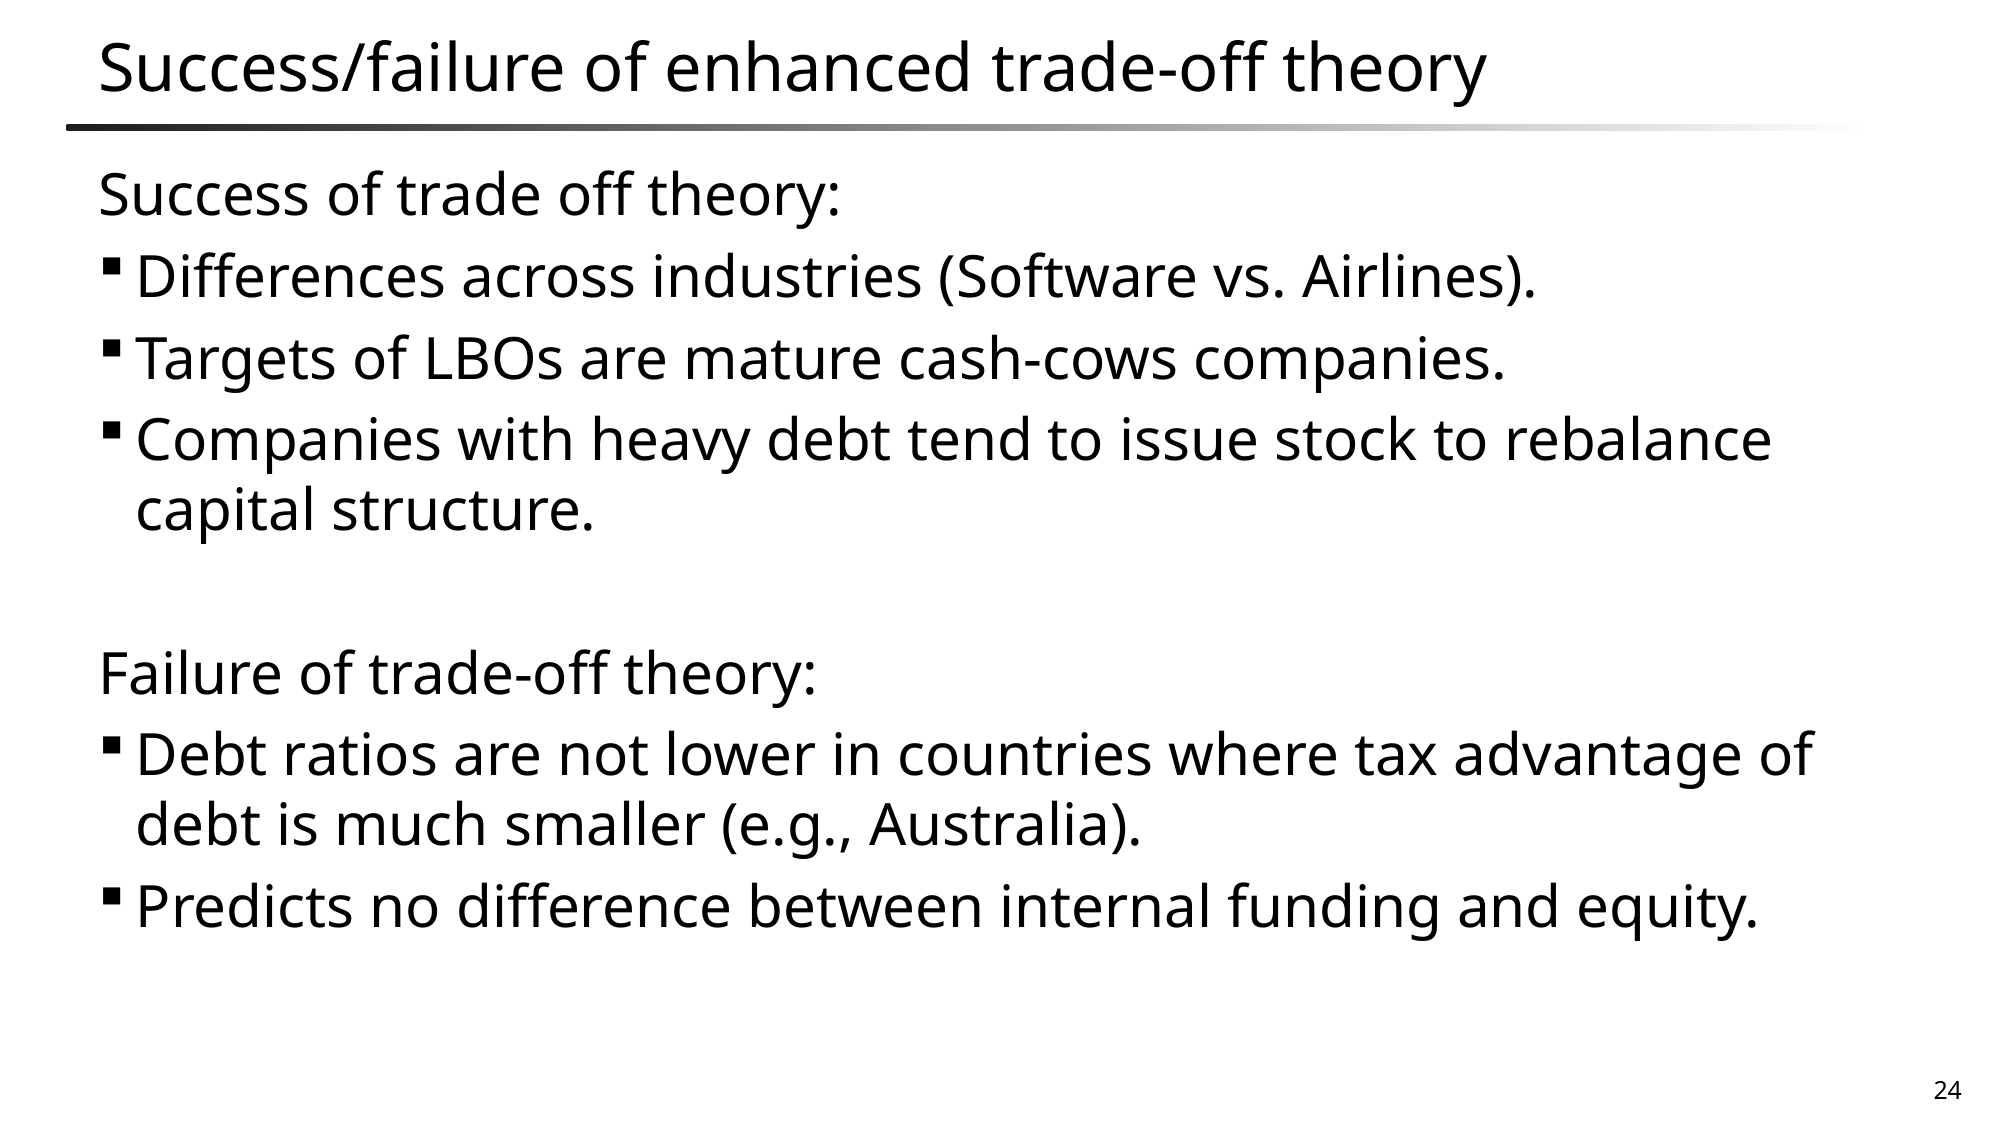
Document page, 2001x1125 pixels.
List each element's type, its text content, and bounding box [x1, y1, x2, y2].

title Success/failure of enhanced trade-off theory [83, 9, 1934, 113]
list Success of trade off theory: Differences across industries (Software vs. Airlines). Targets of LBOs are mature cash-cows companies. Companies with heavy debt tend to issue stock to rebalance capital structure. Failure of trade-off theory: Debt ratios are not lower in countries where tax advantage of debt is much smaller (e.g., Australia). Predicts no difference between internal funding and equity. [83, 149, 1934, 1038]
